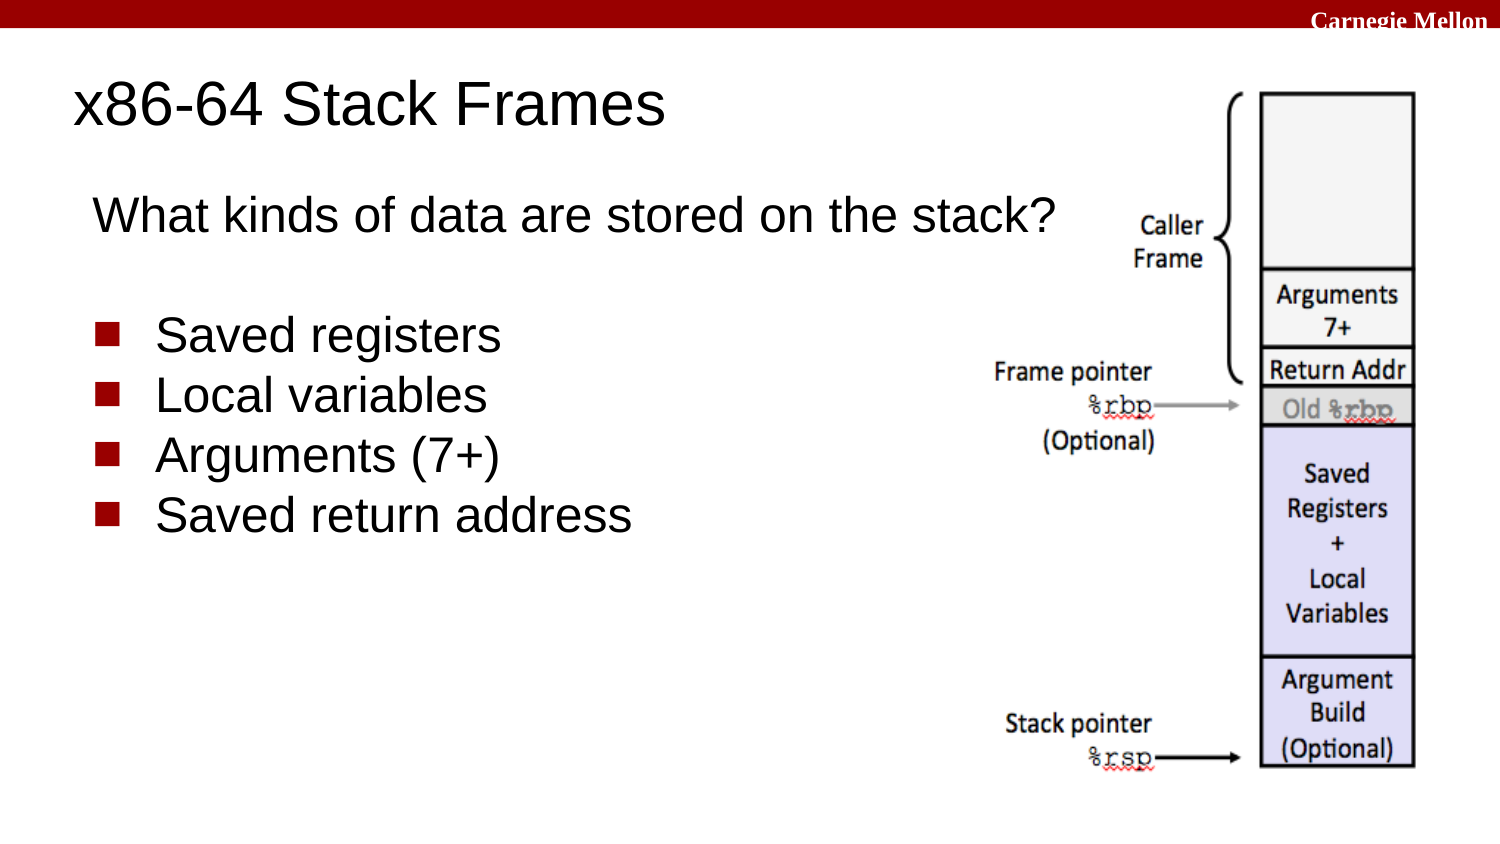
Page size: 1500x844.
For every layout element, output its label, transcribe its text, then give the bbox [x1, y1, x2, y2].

title x86-64 Stack Frames [58, 53, 1304, 148]
list What kinds of data are stored on the stack? Saved registers Local variables Arguments (7+) Saved return address [65, 167, 946, 780]
picture [951, 72, 1436, 791]
